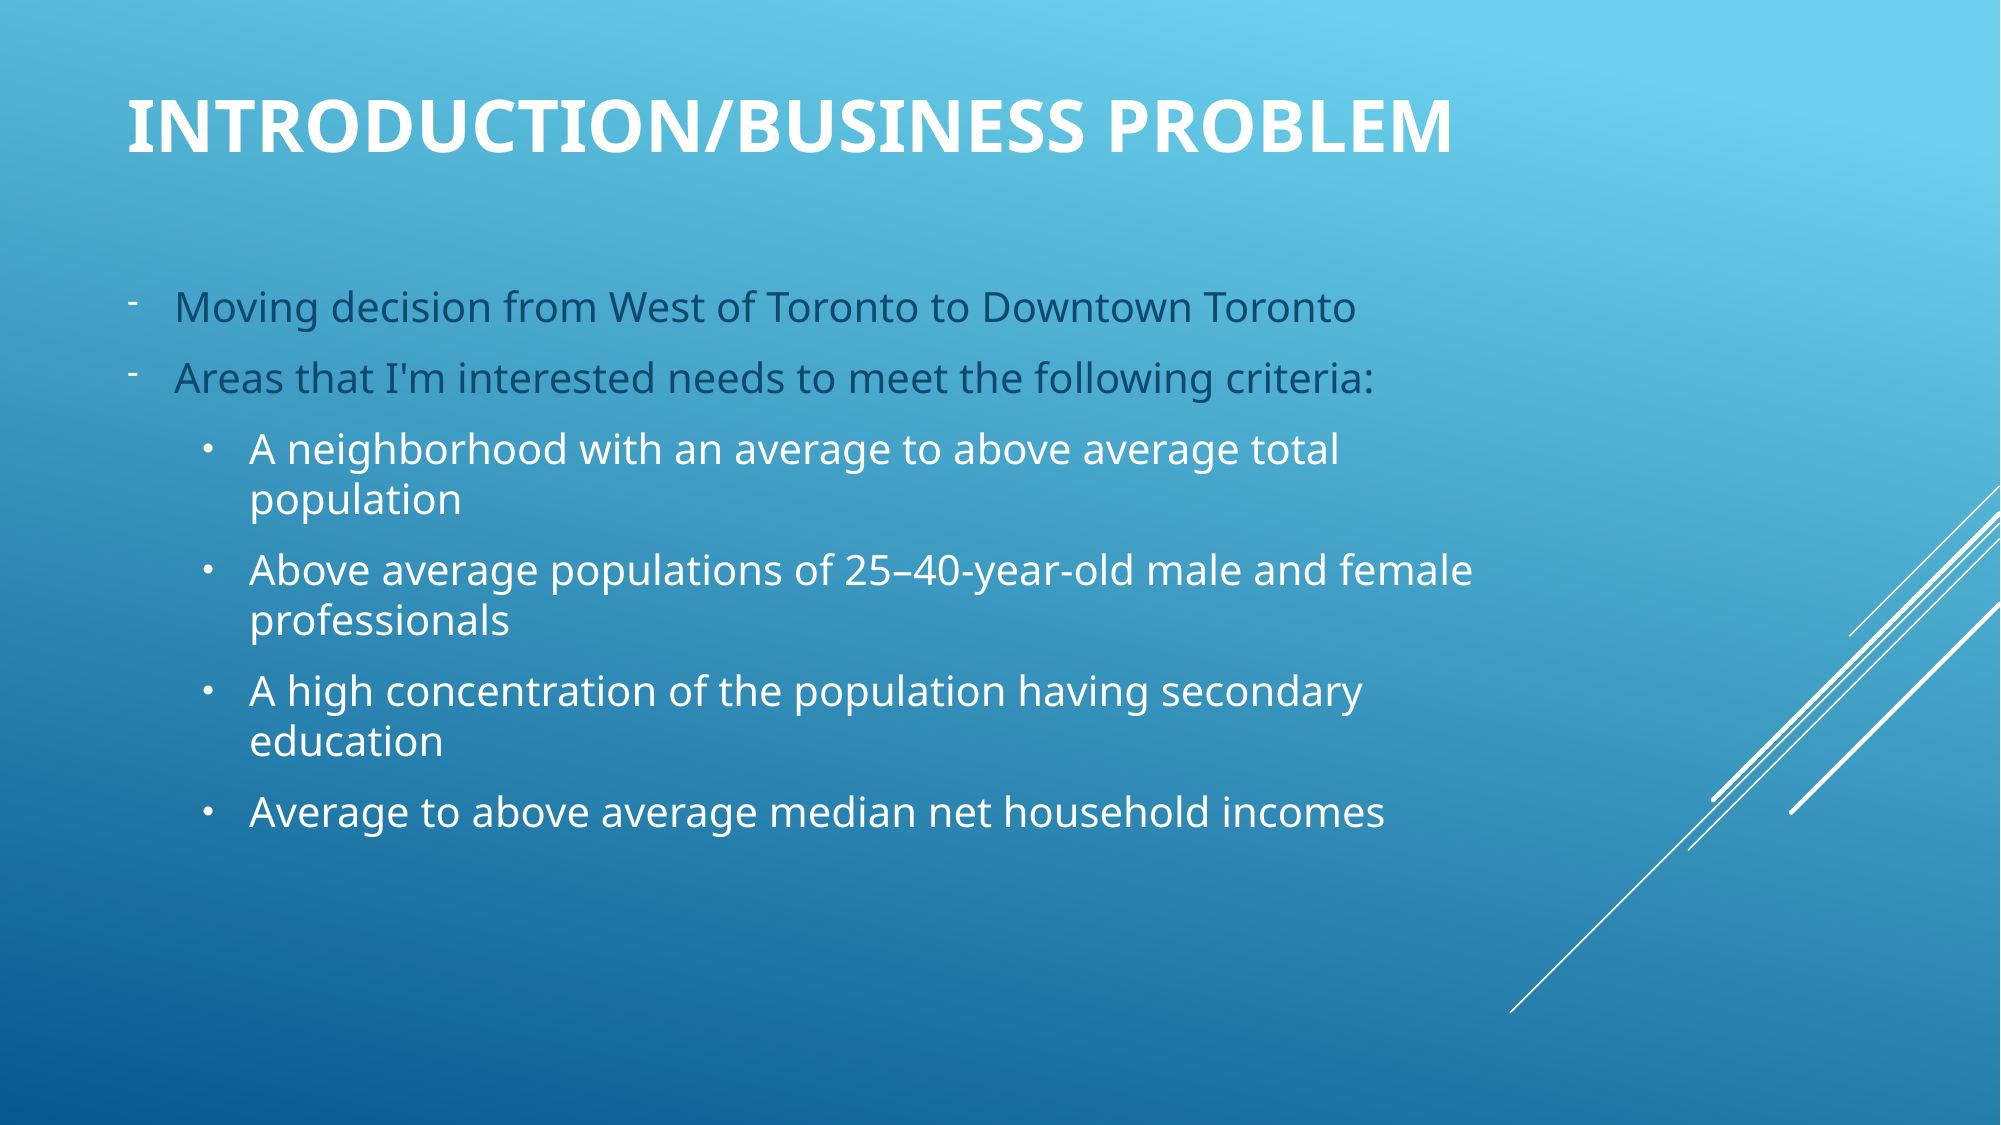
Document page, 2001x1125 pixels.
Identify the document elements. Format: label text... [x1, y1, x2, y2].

list Moving decision from West of Toronto to Downtown Toronto Areas that I'm interested needs to meet the following criteria: A neighborhood with an average to above average total population Above average populations of 25–40-year-old male and female professionals A high concentration of the population having secondary education Average to above average median net household incomes [112, 273, 1513, 1003]
title Introduction/Business Problem [112, 71, 1513, 175]
